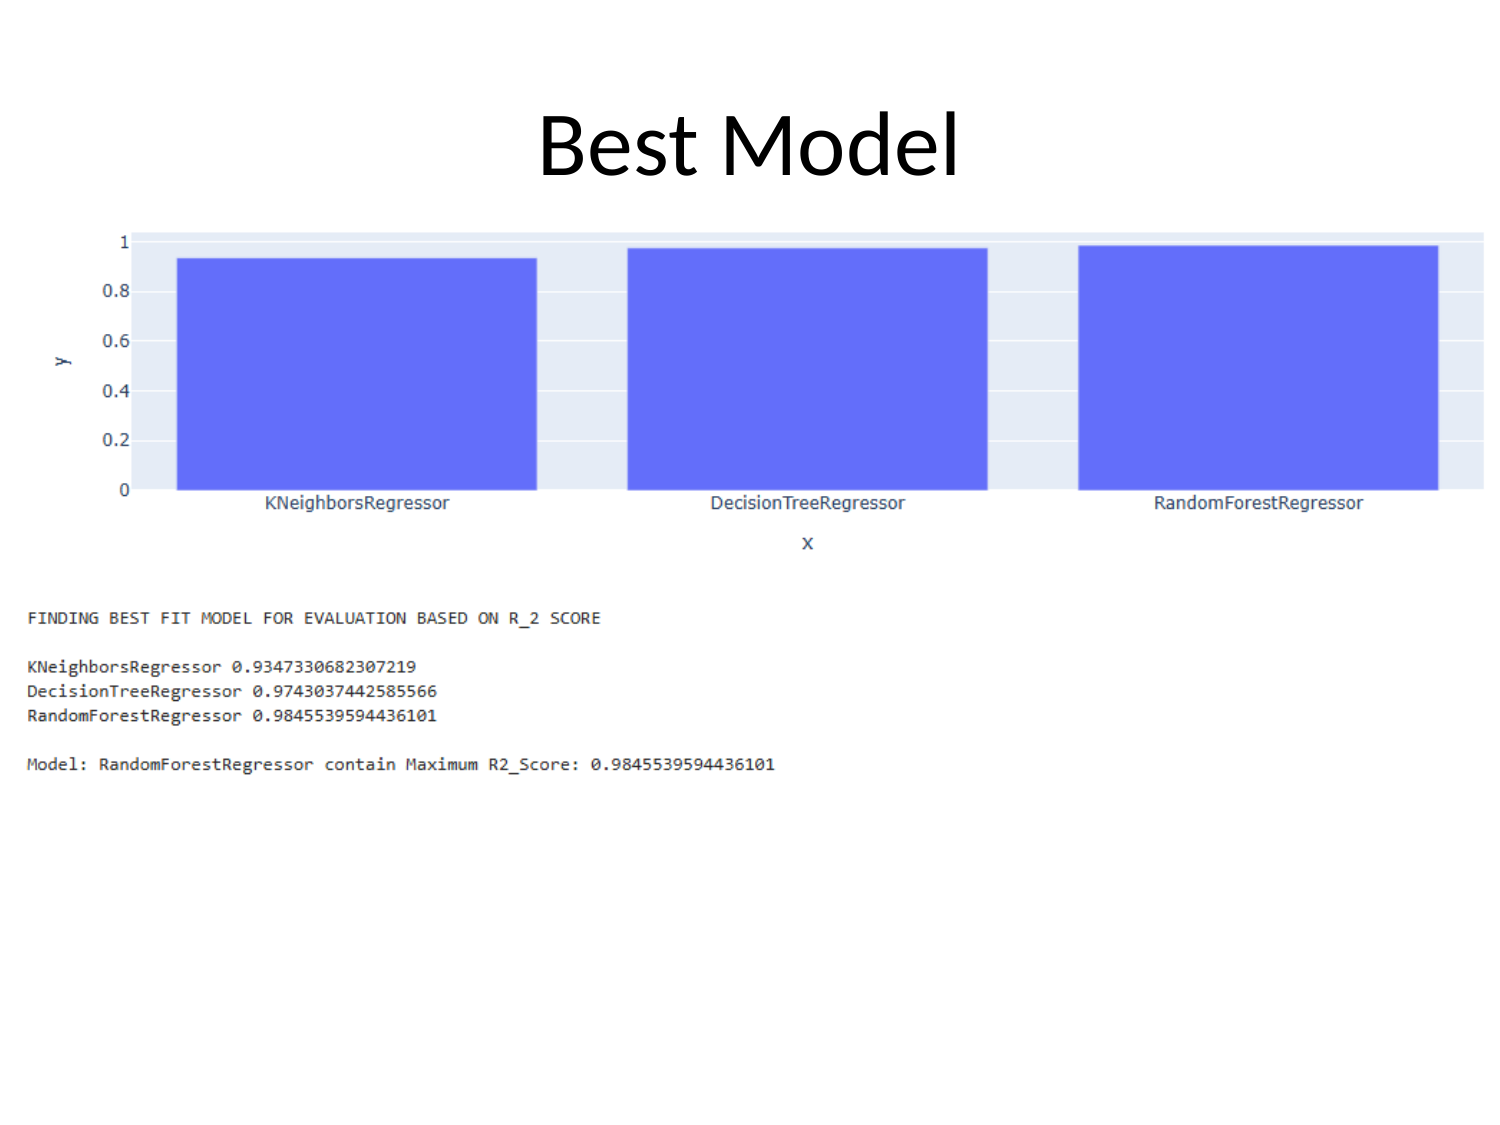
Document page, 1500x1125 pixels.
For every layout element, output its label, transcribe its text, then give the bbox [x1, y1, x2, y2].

title Best Model [75, 45, 1425, 210]
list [0, 212, 1500, 786]
